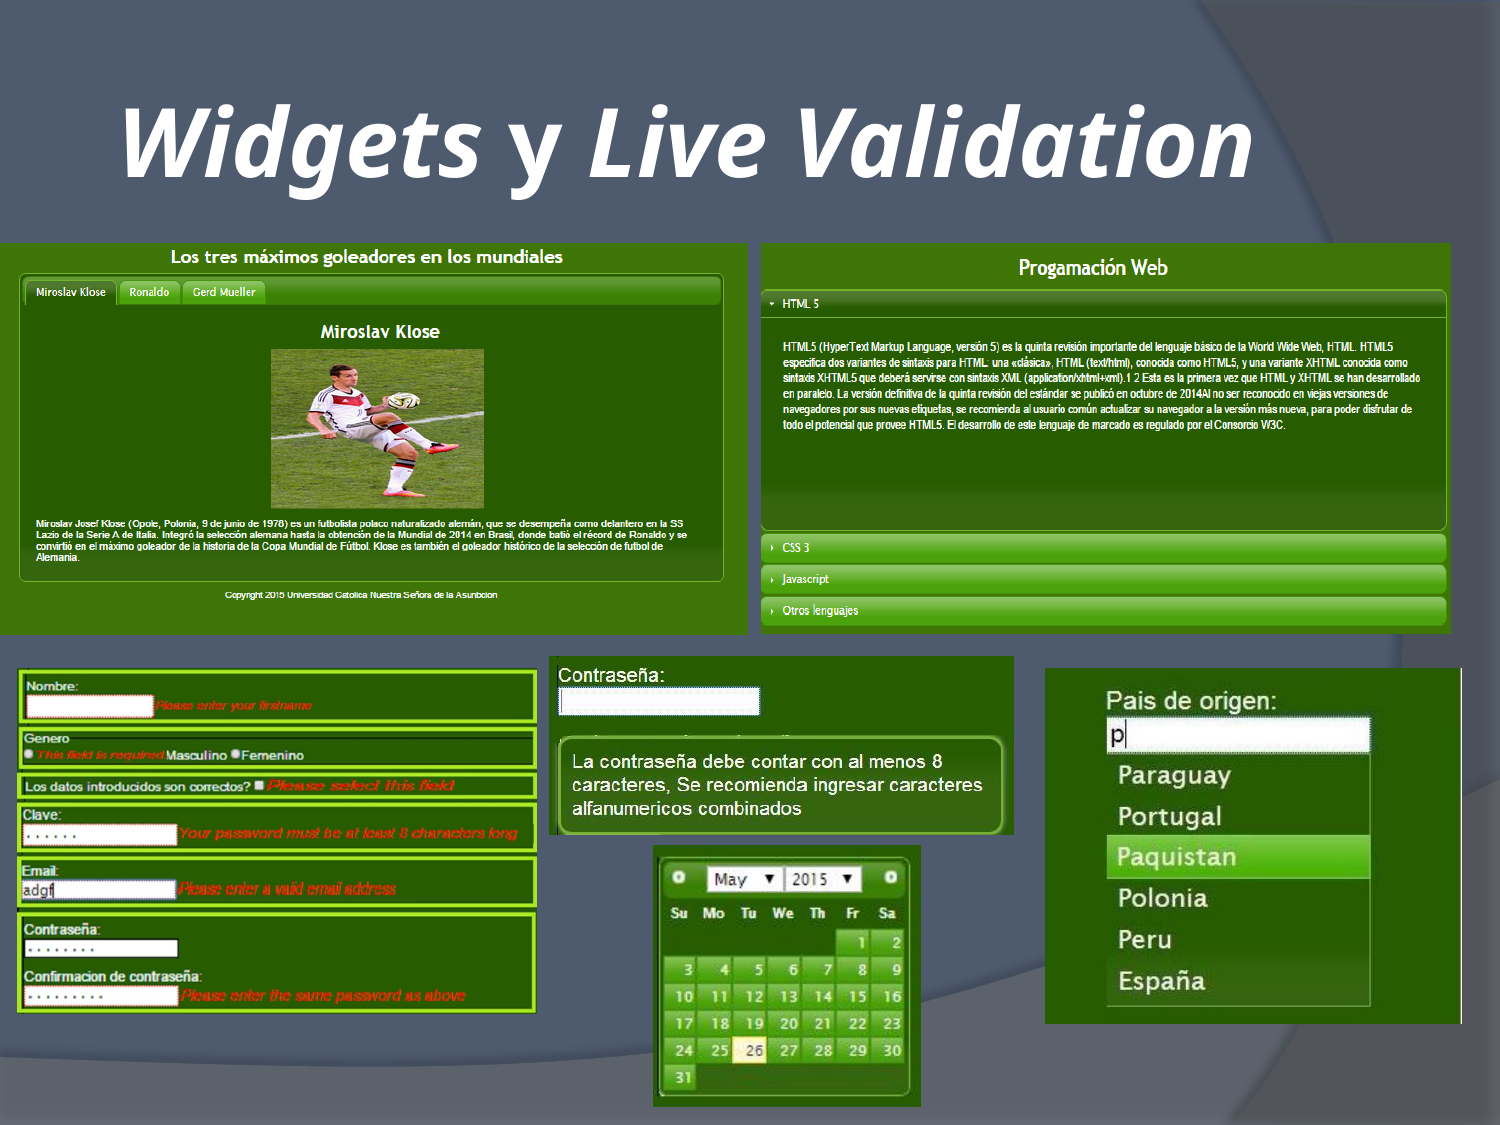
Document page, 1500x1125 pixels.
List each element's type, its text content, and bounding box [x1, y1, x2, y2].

title Widgets y Live Validation [75, 45, 1300, 233]
picture [17, 668, 537, 1014]
picture [653, 845, 921, 1108]
picture [548, 656, 1015, 835]
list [0, 243, 748, 635]
picture [1045, 668, 1462, 1024]
picture [761, 243, 1451, 634]
